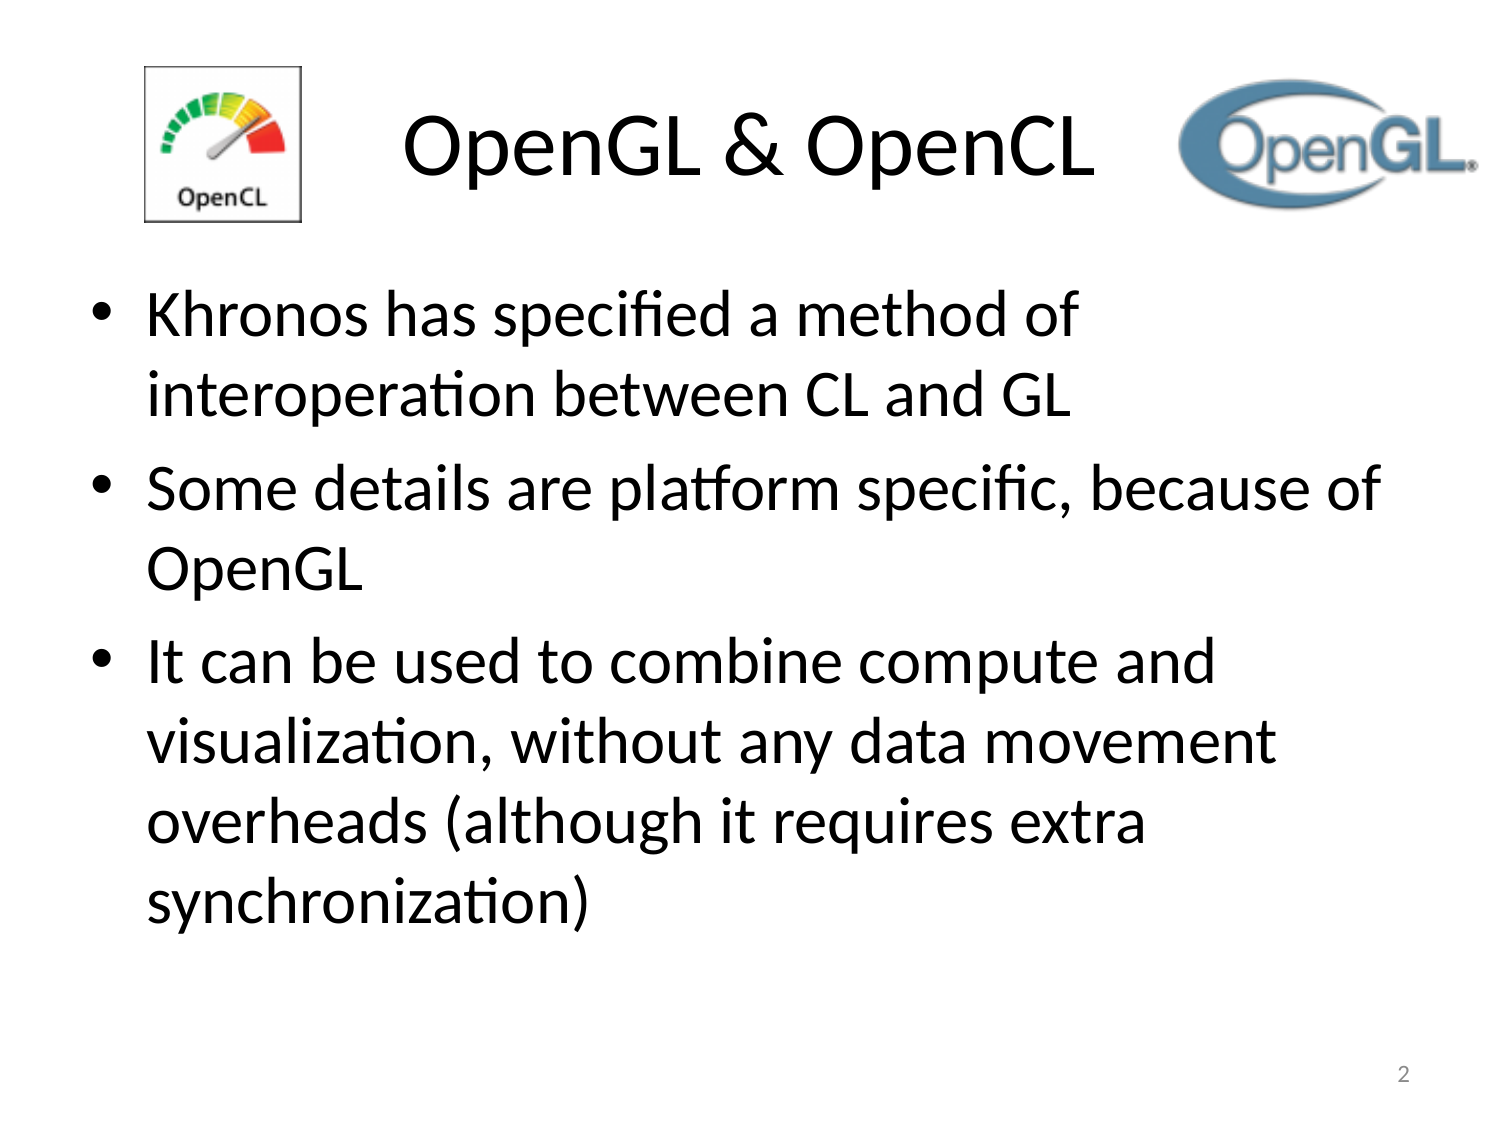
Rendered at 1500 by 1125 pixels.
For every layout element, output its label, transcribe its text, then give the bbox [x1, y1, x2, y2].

picture [144, 66, 302, 223]
picture [1167, 66, 1483, 223]
list Khronos has specified a method of interoperation between CL and GL Some details are platform specific, because of OpenGL It can be used to combine compute and visualization, without any data movement overheads (although it requires extra synchronization) [75, 262, 1425, 1005]
title OpenGL & OpenCL [75, 45, 1425, 233]
slide_number 2 [1074, 1042, 1425, 1103]
